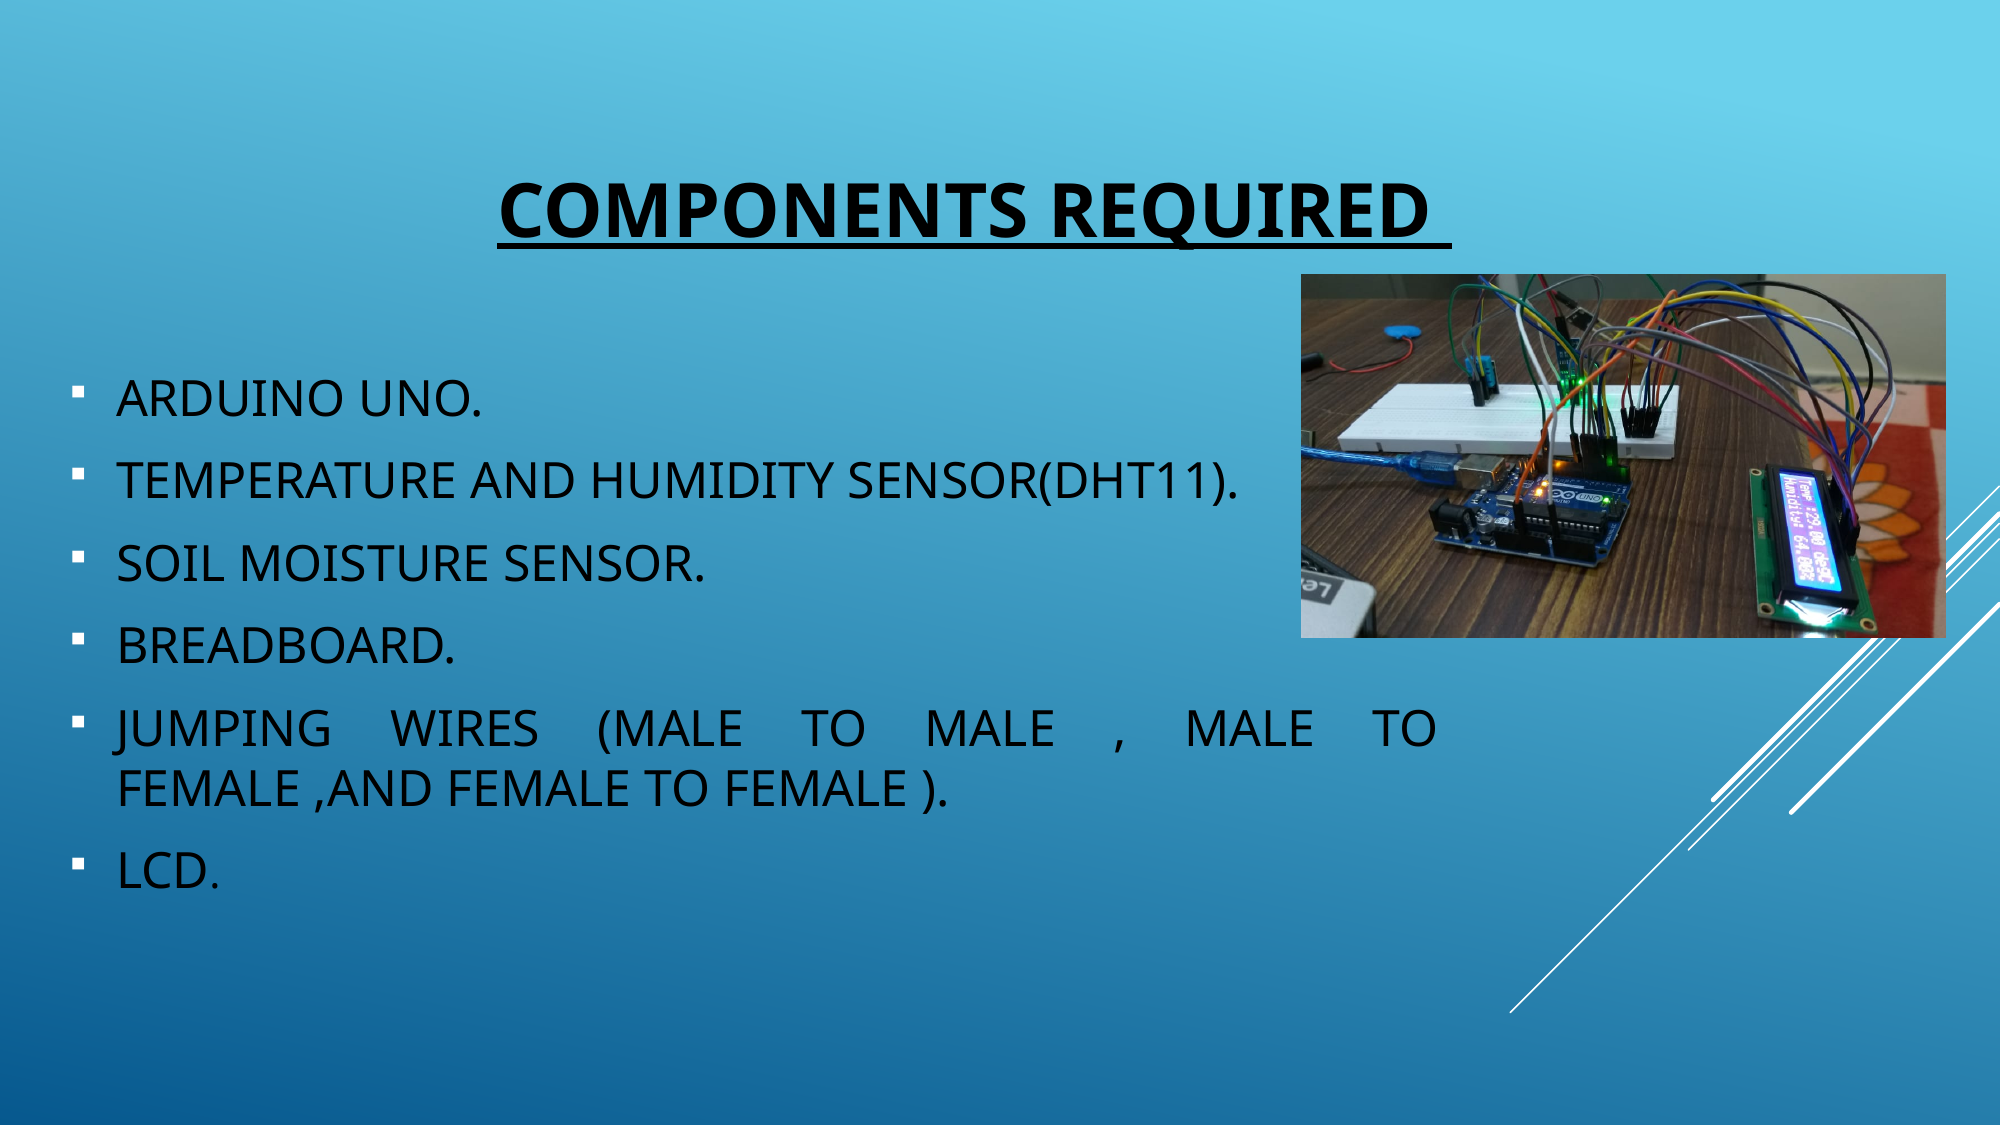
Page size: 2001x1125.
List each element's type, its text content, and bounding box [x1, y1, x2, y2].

title Components required [274, 83, 1675, 332]
picture [1300, 274, 1946, 638]
list ARDUINO UNO. TEMPERATURE AND HUMIDITY SENSOR(DHT11). SOIL MOISTURE SENSOR. BREADBOARD. JUMPING WIRES (MALE TO MALE , MALE TO FEMALE ,AND FEMALE TO FEMALE ). LCD. [54, 358, 1455, 952]
